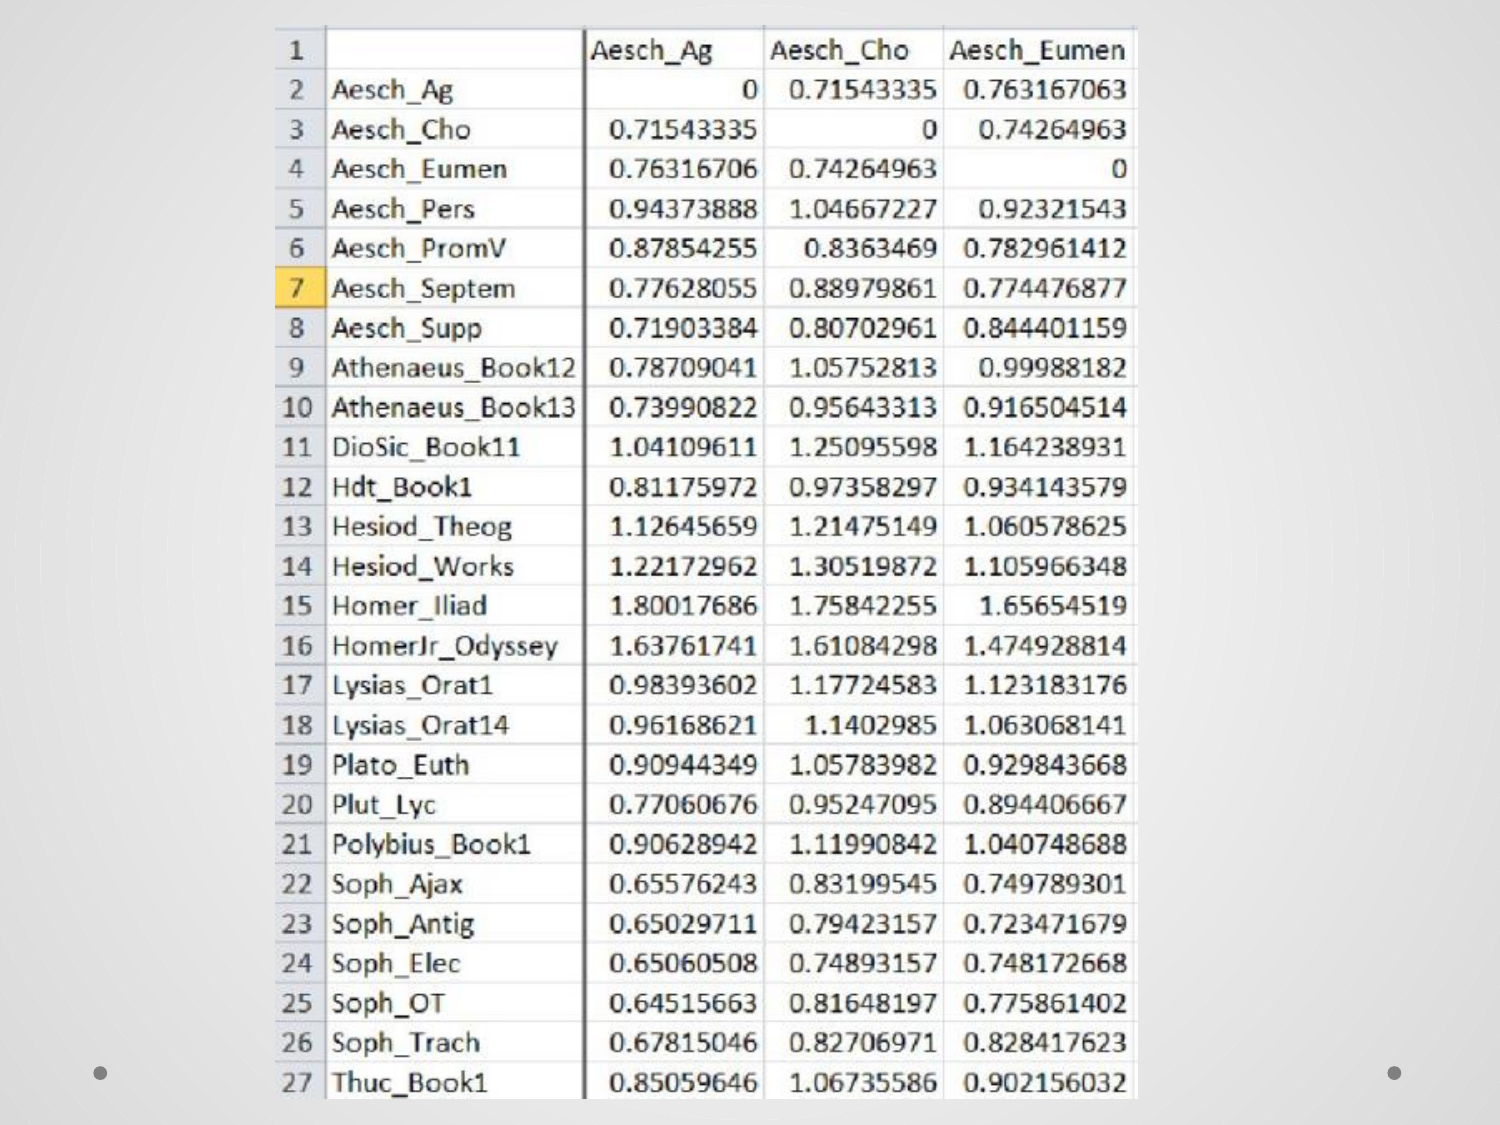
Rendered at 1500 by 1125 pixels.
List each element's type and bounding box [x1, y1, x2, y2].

picture [274, 25, 1138, 1099]
